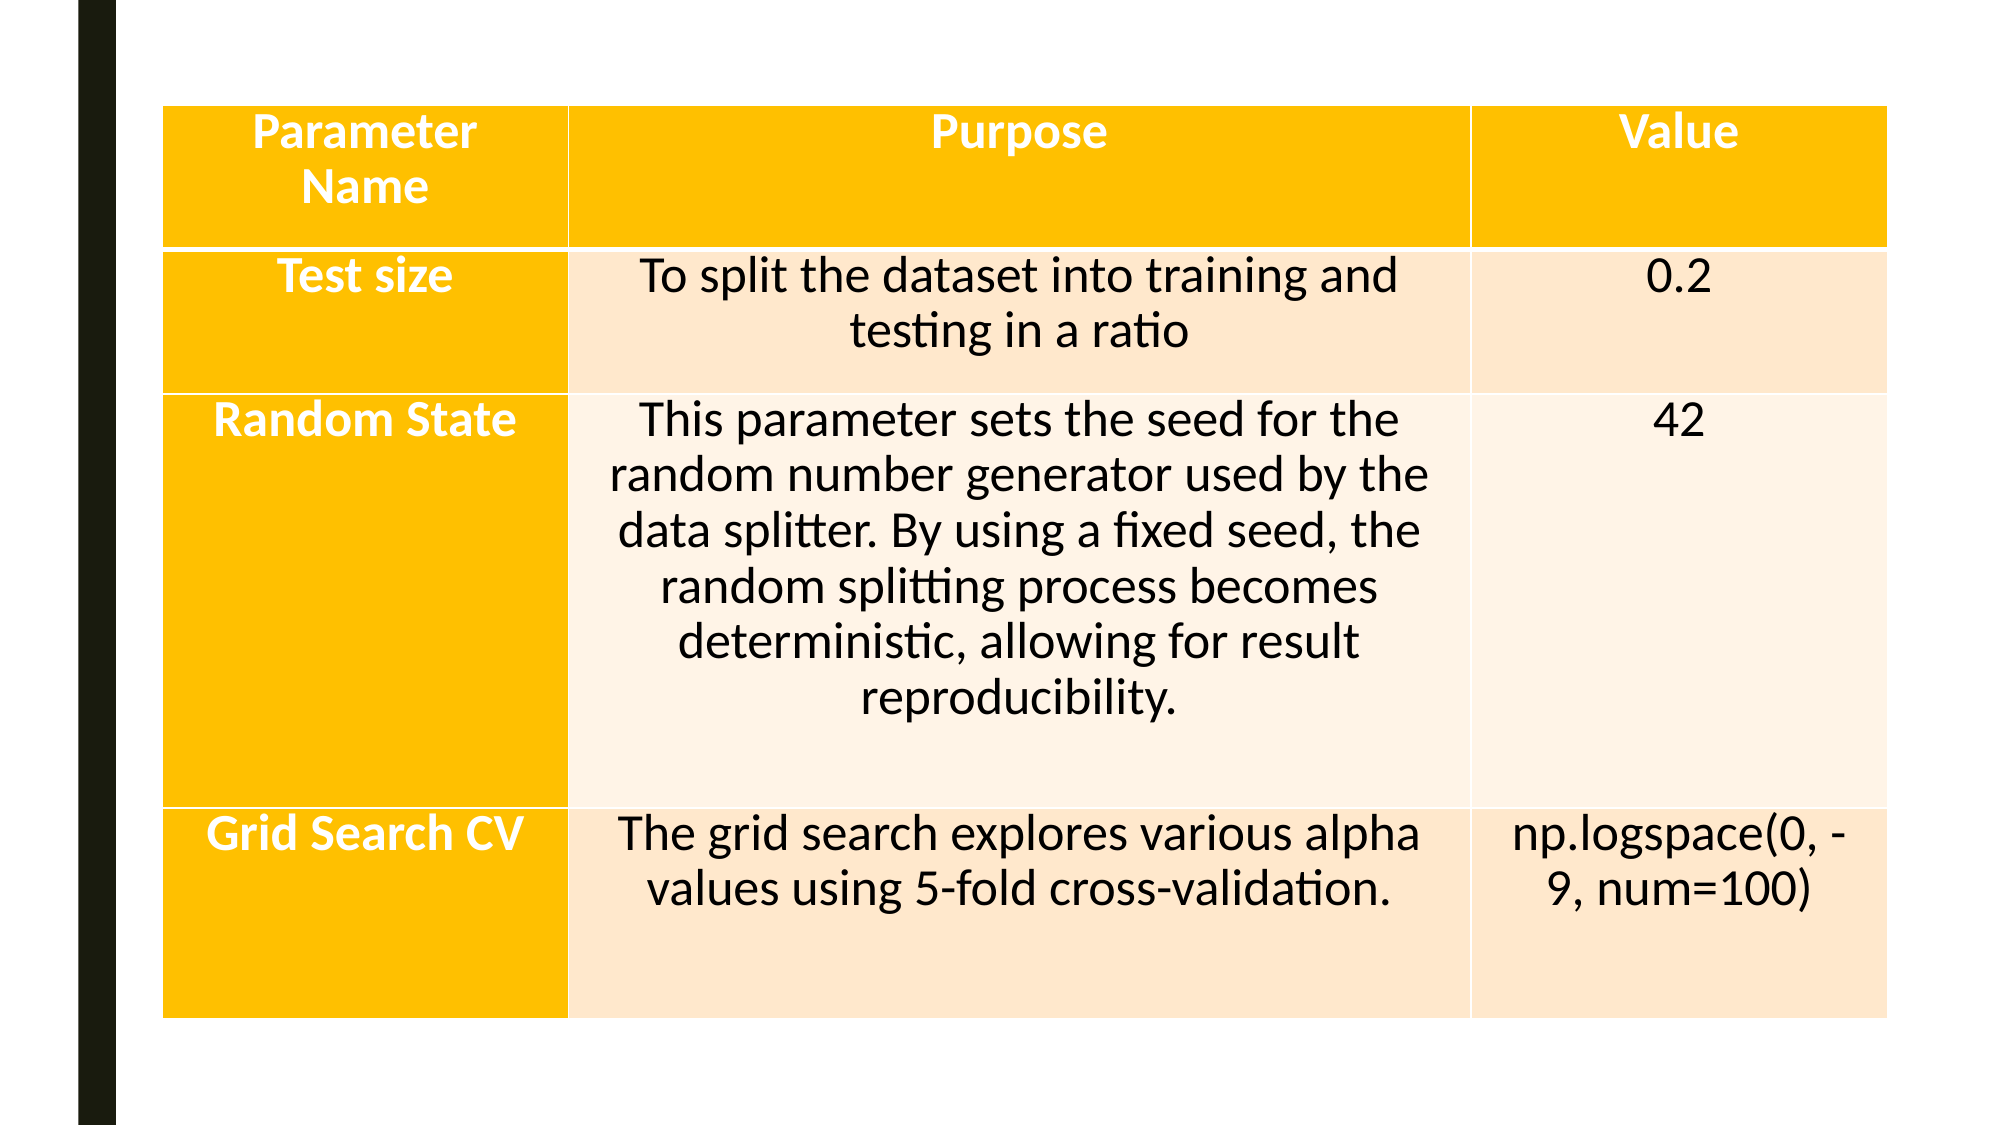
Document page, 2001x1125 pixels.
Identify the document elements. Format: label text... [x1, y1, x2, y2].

table_cell 0.2 [1472, 252, 1887, 393]
table_cell np.logspace(0, -9, num=100) [1472, 809, 1887, 1018]
table_cell 42 [1472, 395, 1887, 807]
table_cell Grid Search CV [163, 809, 568, 1018]
table_cell This parameter sets the seed for the random number generator used by the data splitter. By using a fixed seed, the random splitting process becomes deterministic, allowing for result reproducibility. [569, 395, 1470, 807]
table_cell To split the dataset into training and testing in a ratio [569, 252, 1470, 393]
table_header Parameter Name [163, 106, 568, 247]
table_cell Random State [163, 395, 568, 807]
table_cell Test size [163, 252, 568, 393]
table_header Purpose [569, 106, 1470, 247]
table_header Value [1472, 106, 1887, 247]
table_cell The grid search explores various alpha values using 5-fold cross-validation. [569, 809, 1470, 1018]
